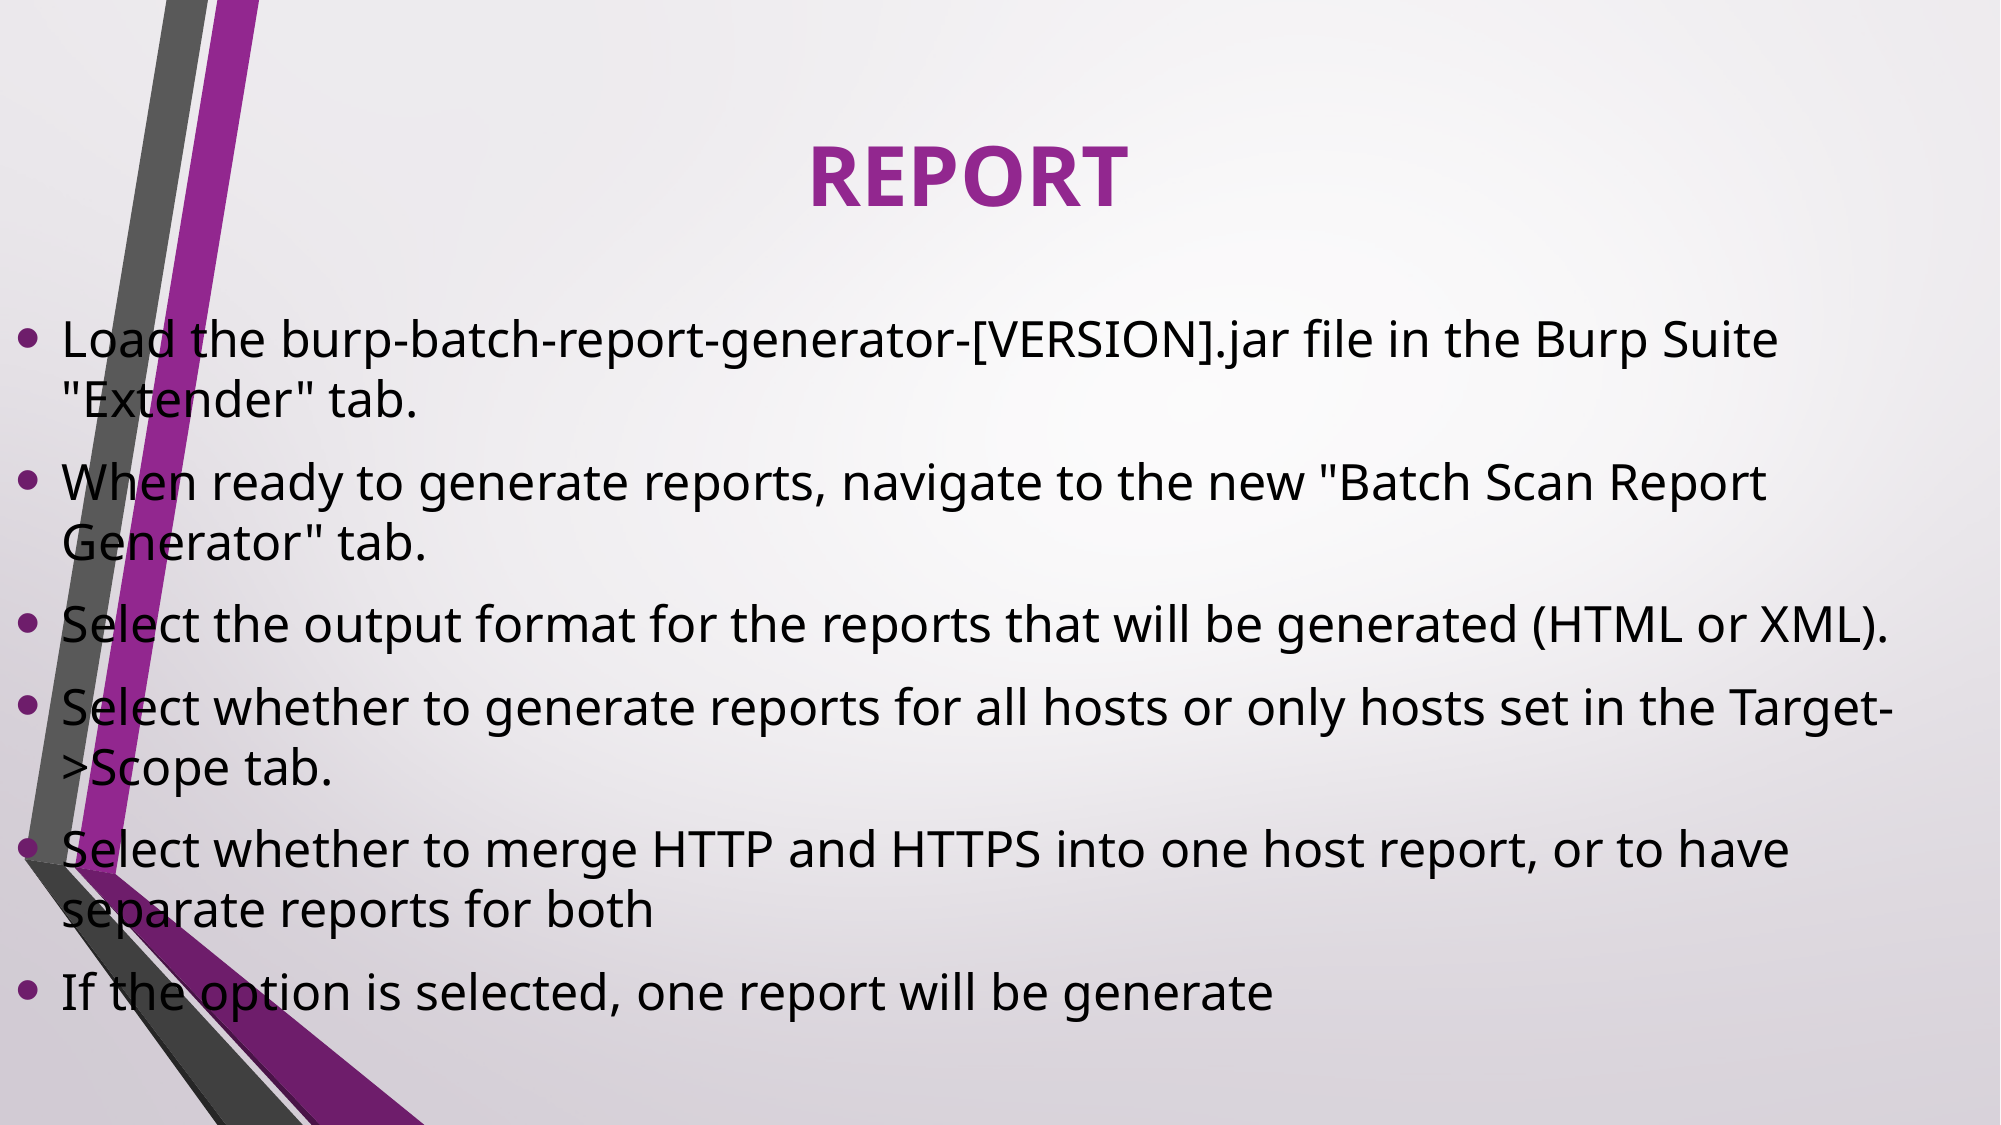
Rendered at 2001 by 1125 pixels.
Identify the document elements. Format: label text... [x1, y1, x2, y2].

list Load the burp-batch-report-generator-[VERSION].jar file in the Burp Suite "Extender" tab. When ready to generate reports, navigate to the new "Batch Scan Report Generator" tab. Select the output format for the reports that will be generated (HTML or XML). Select whether to generate reports for all hosts or only hosts set in the Target->Scope tab. Select whether to merge HTTP and HTTPS into one host report, or to have separate reports for both If the option is selected, one report will be generate [0, 248, 1952, 1079]
title REPORT [156, 0, 1780, 248]
